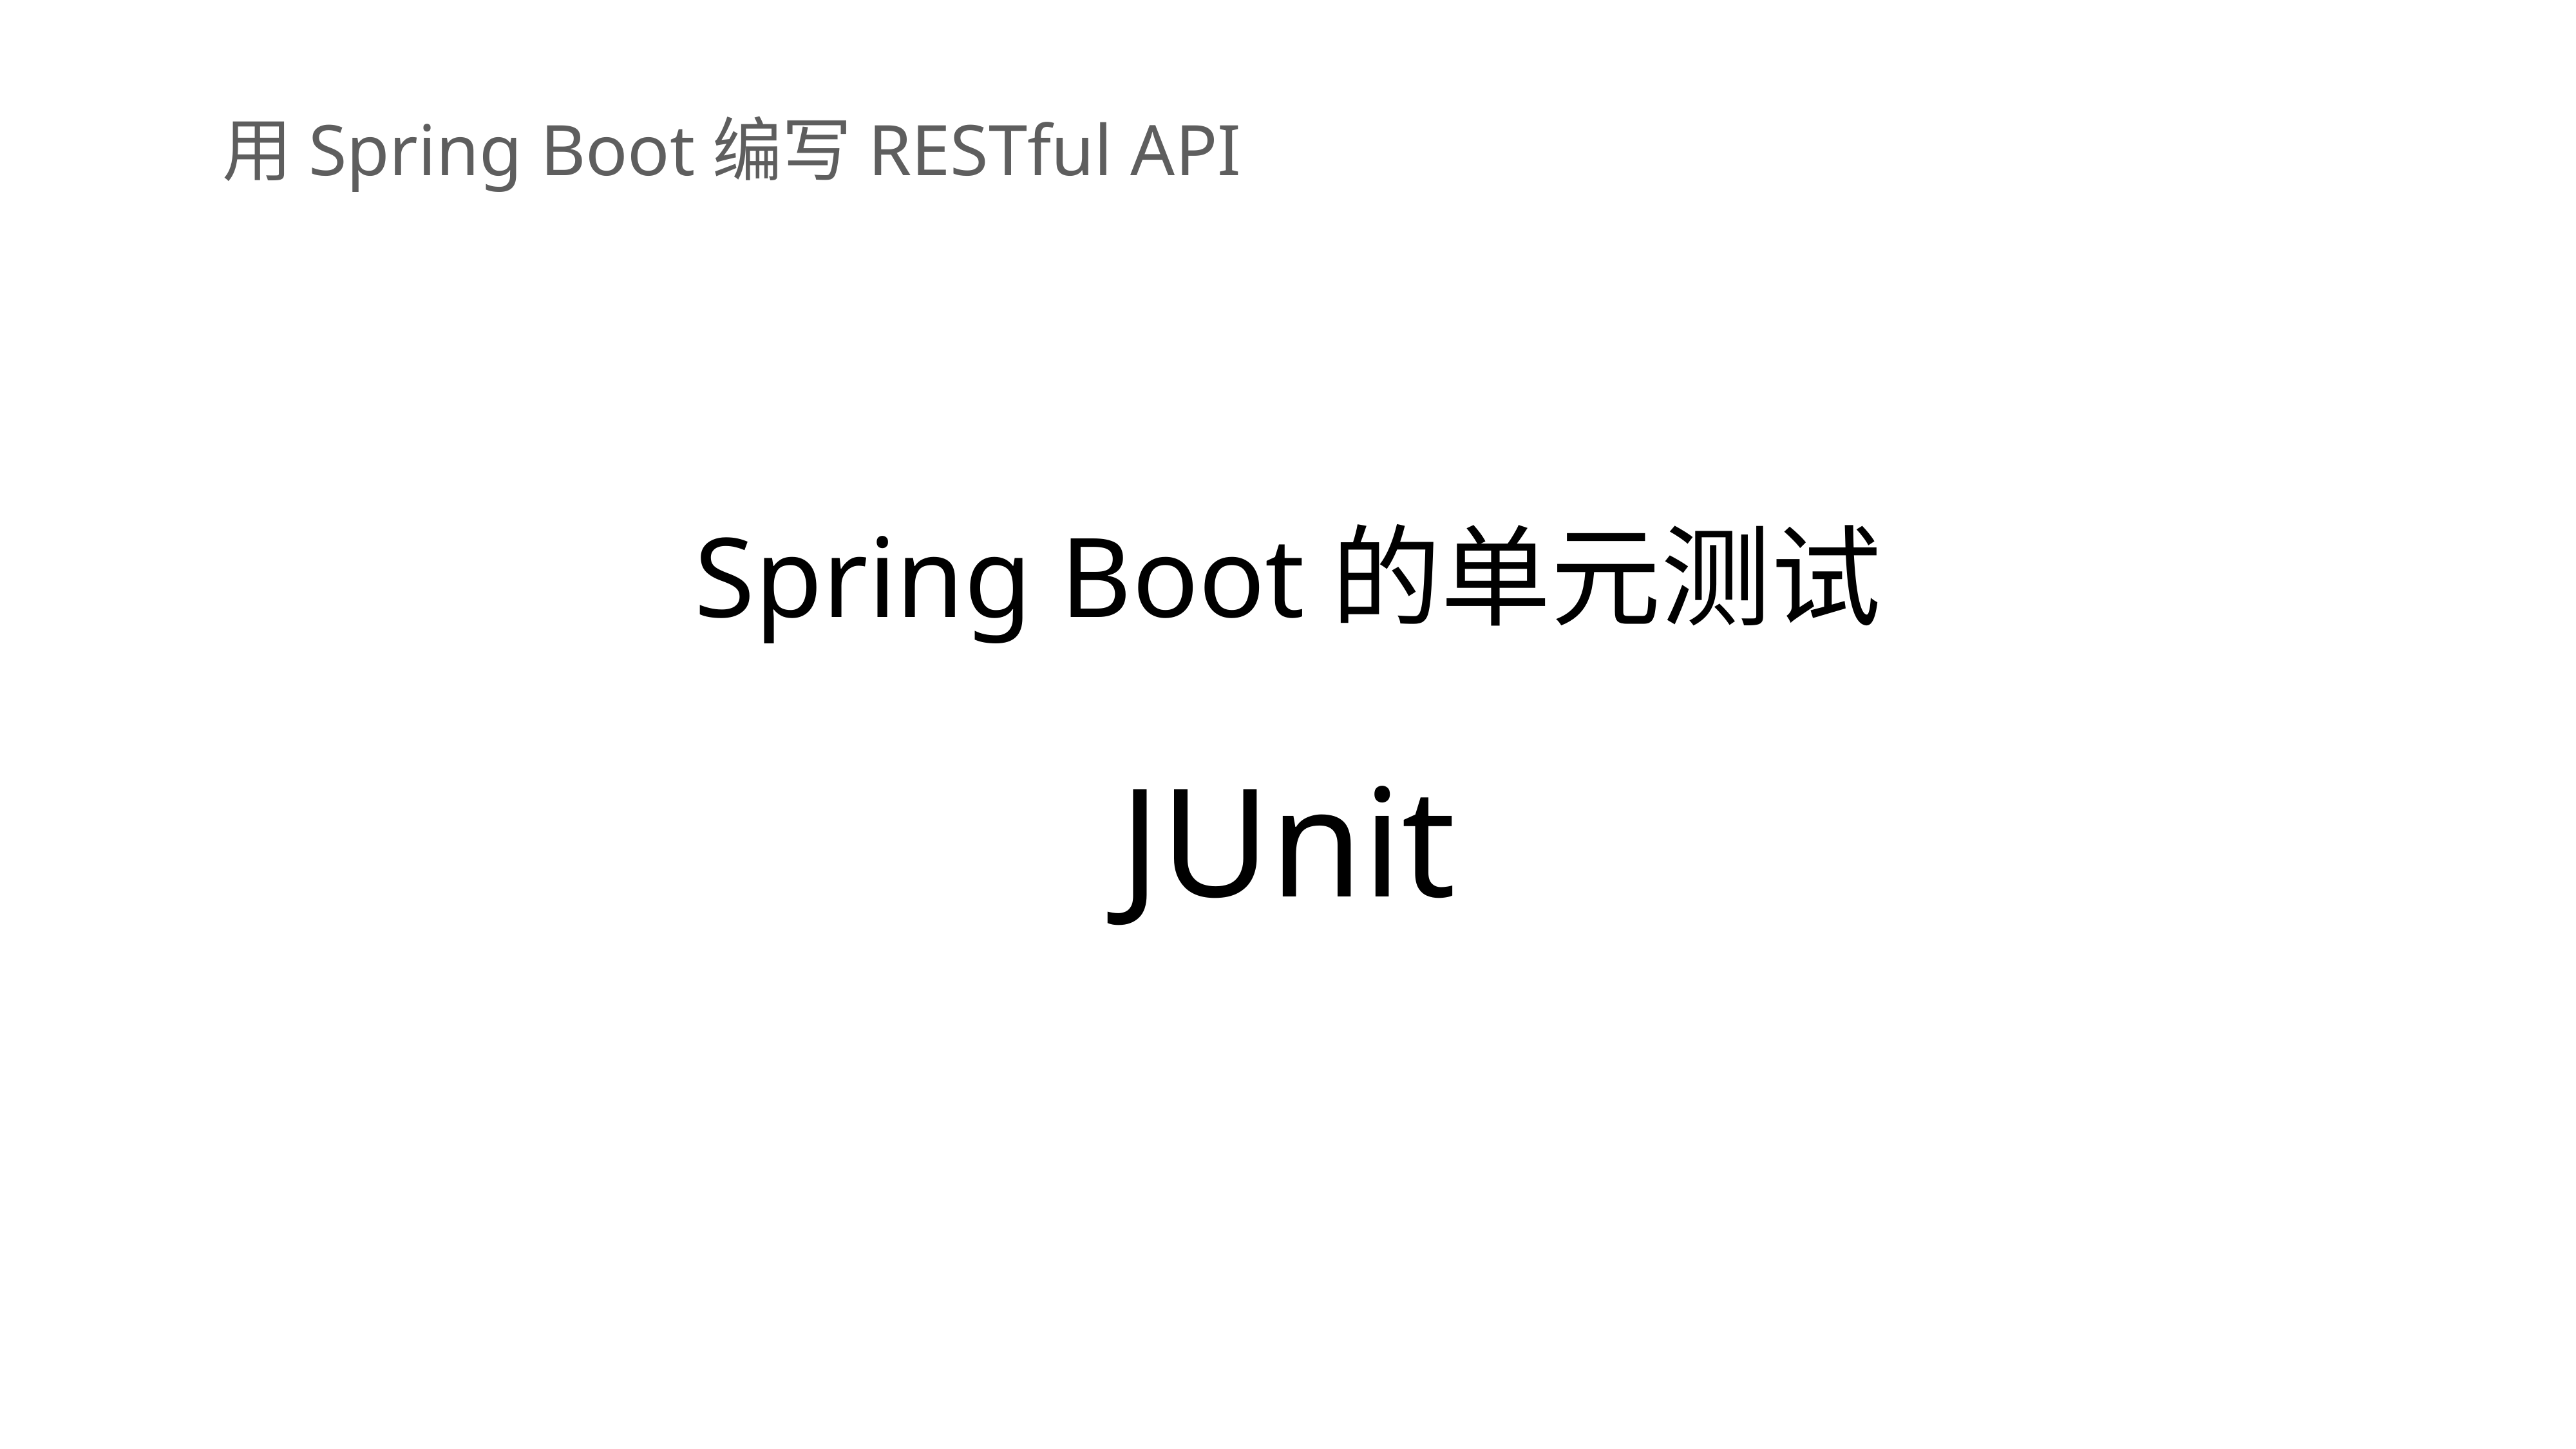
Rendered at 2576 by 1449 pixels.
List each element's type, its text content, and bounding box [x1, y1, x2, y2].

subtitle 用Spring Boot编写RESTful API [214, 97, 2362, 267]
text_box Spring Boot的单元测试 [214, 500, 2362, 647]
title JUnit [214, 739, 2362, 1178]
